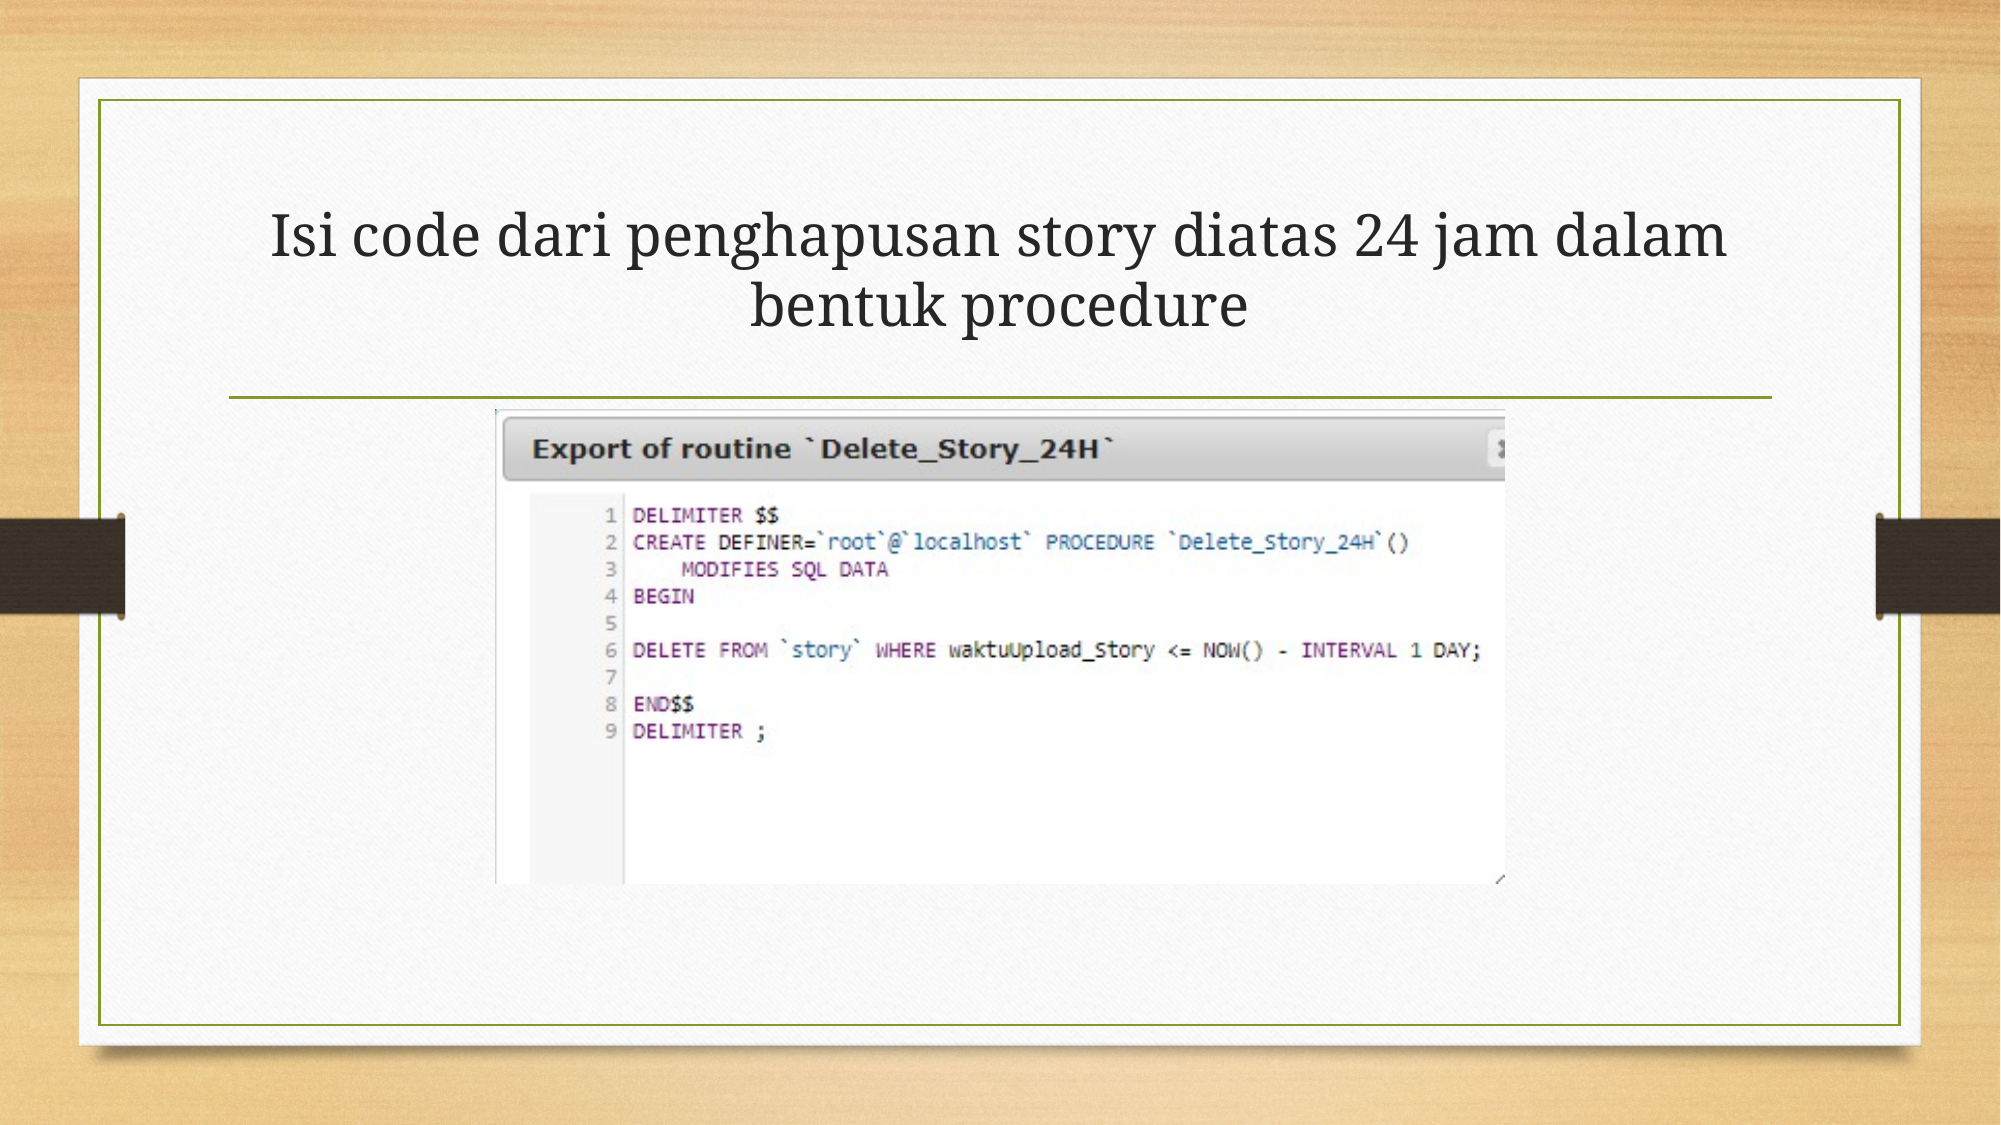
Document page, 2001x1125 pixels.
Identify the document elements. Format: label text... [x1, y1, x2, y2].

picture [0, 0, 2001, 1125]
title Isi code dari penghapusan story diatas 24 jam dalam bentuk procedure [212, 161, 1788, 375]
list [495, 409, 1505, 884]
